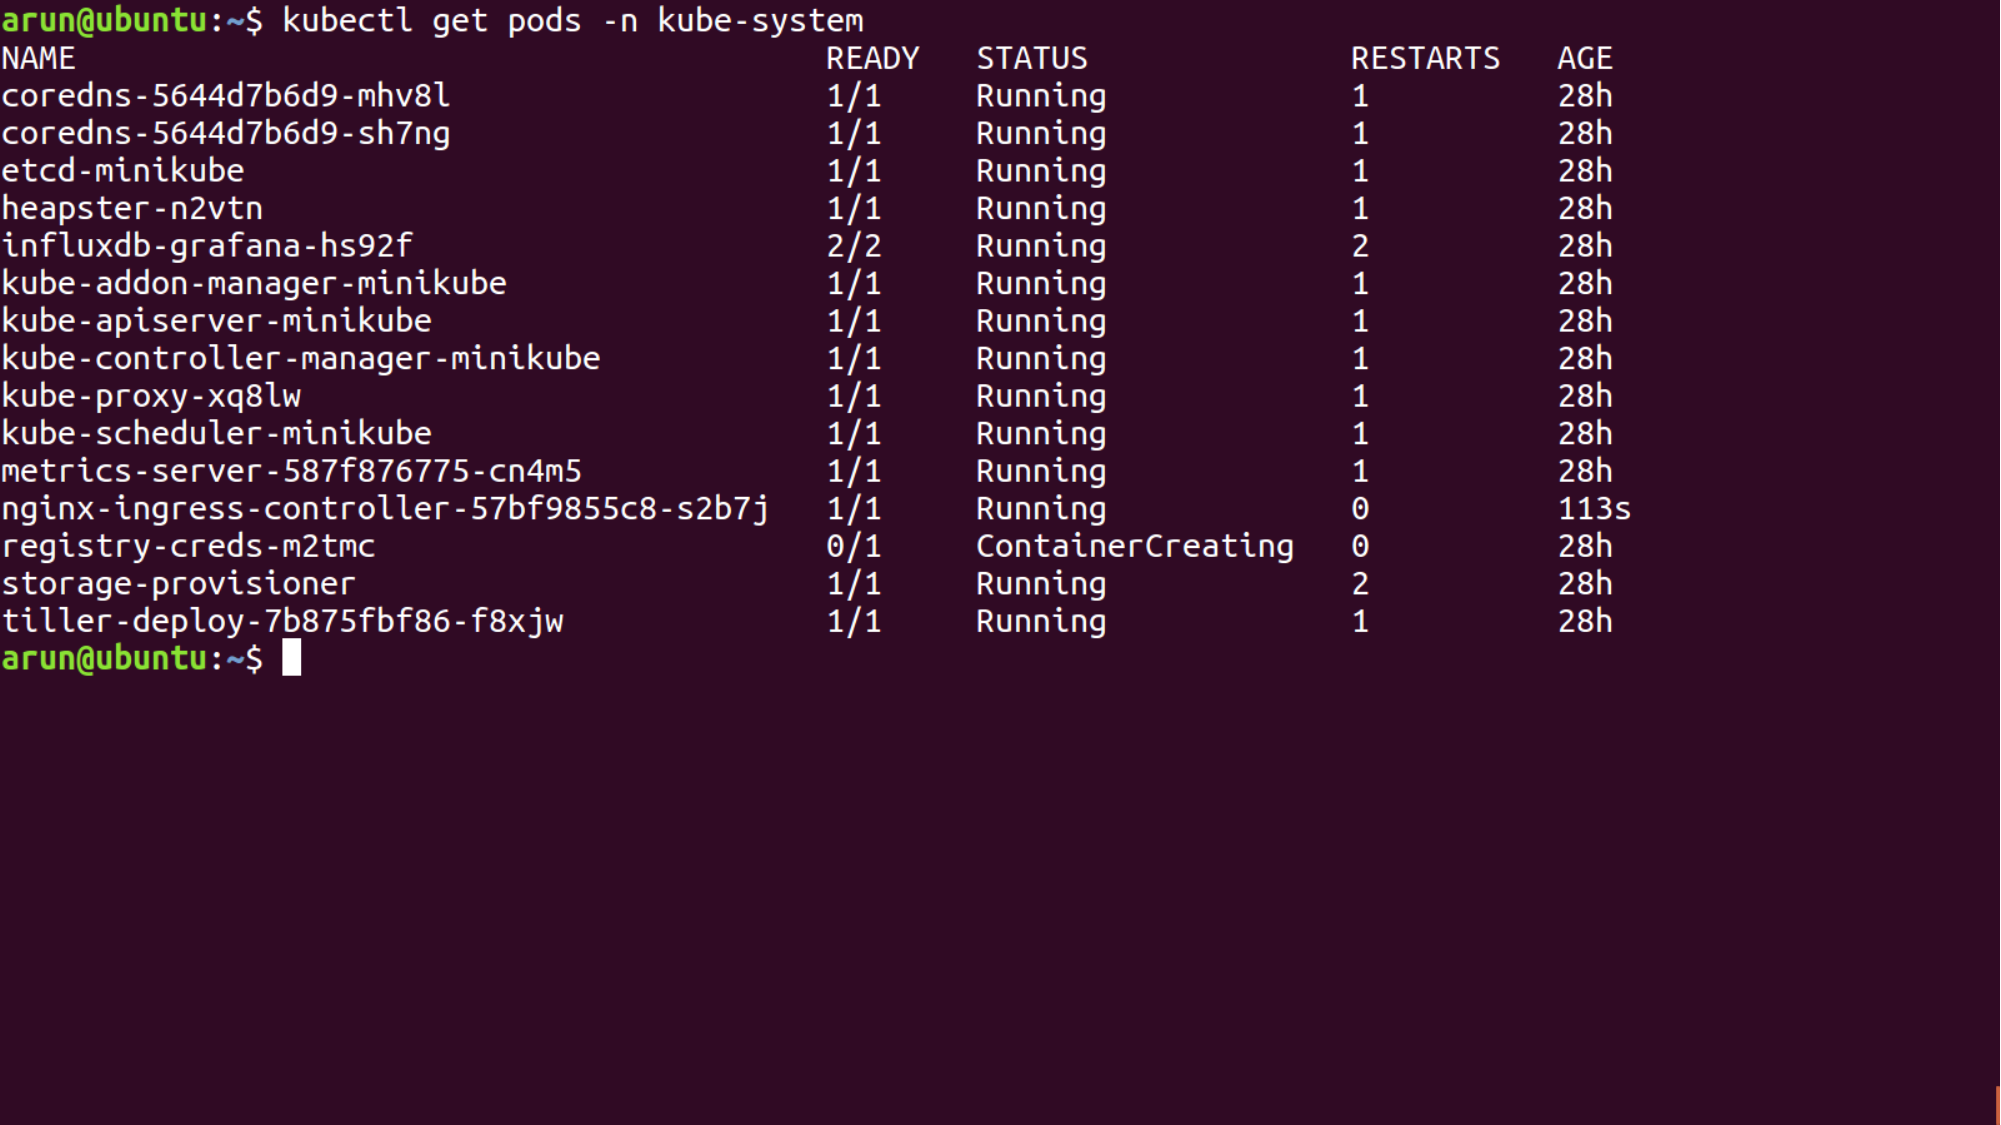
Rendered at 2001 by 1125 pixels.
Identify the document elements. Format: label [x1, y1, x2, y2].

list [0, 0, 2000, 1125]
